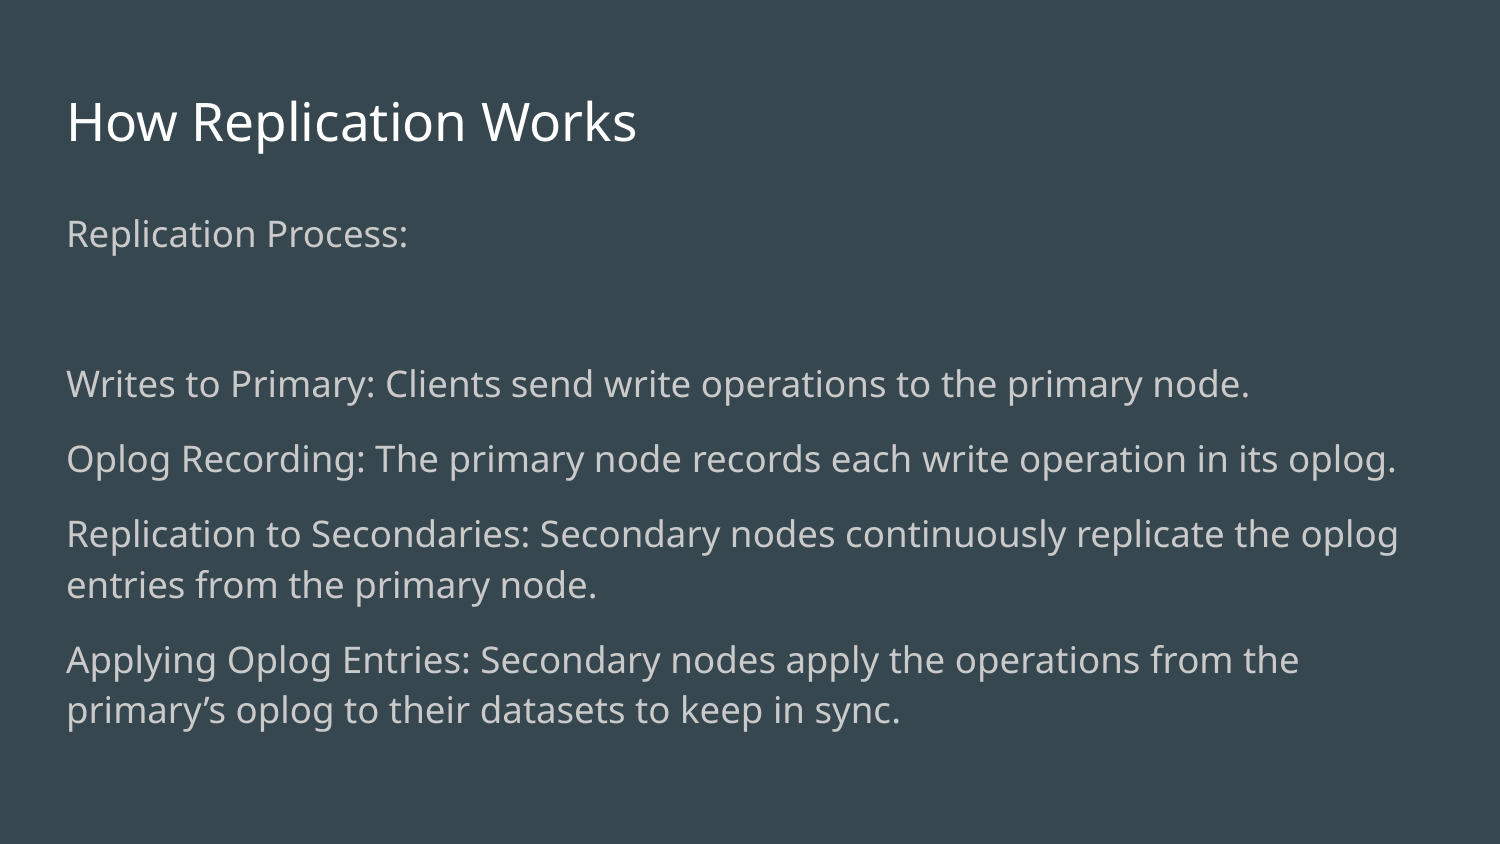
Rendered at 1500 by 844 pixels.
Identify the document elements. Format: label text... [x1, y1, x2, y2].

title How Replication Works [51, 72, 1449, 167]
list Replication Process: Writes to Primary: Clients send write operations to the primary node. Oplog Recording: The primary node records each write operation in its oplog. Replication to Secondaries: Secondary nodes continuously replicate the oplog entries from the primary node. Applying Oplog Entries: Secondary nodes apply the operations from the primary’s oplog to their datasets to keep in sync. [51, 189, 1449, 750]
